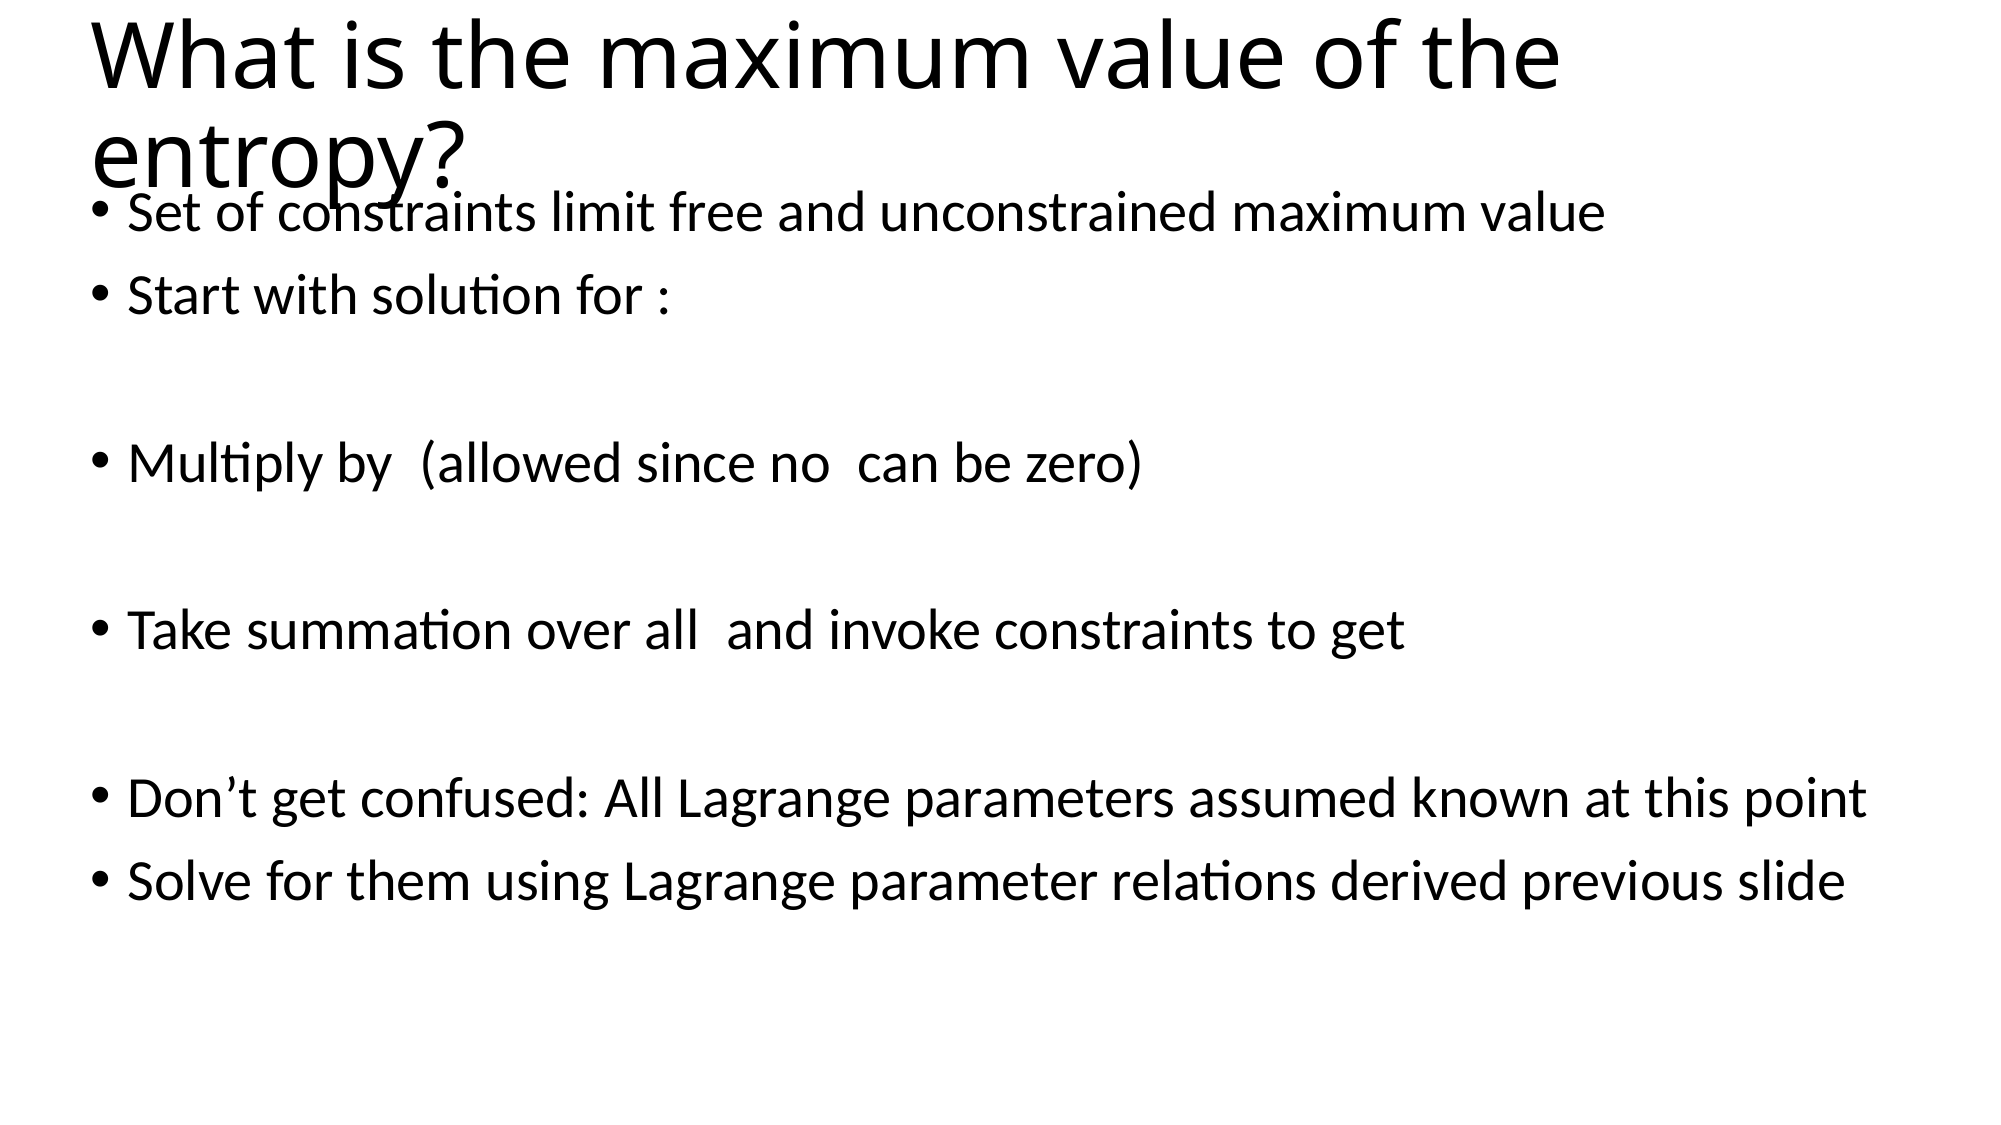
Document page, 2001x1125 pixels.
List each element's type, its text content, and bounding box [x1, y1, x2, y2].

title What is the maximum value of the entropy? [75, 0, 1800, 218]
